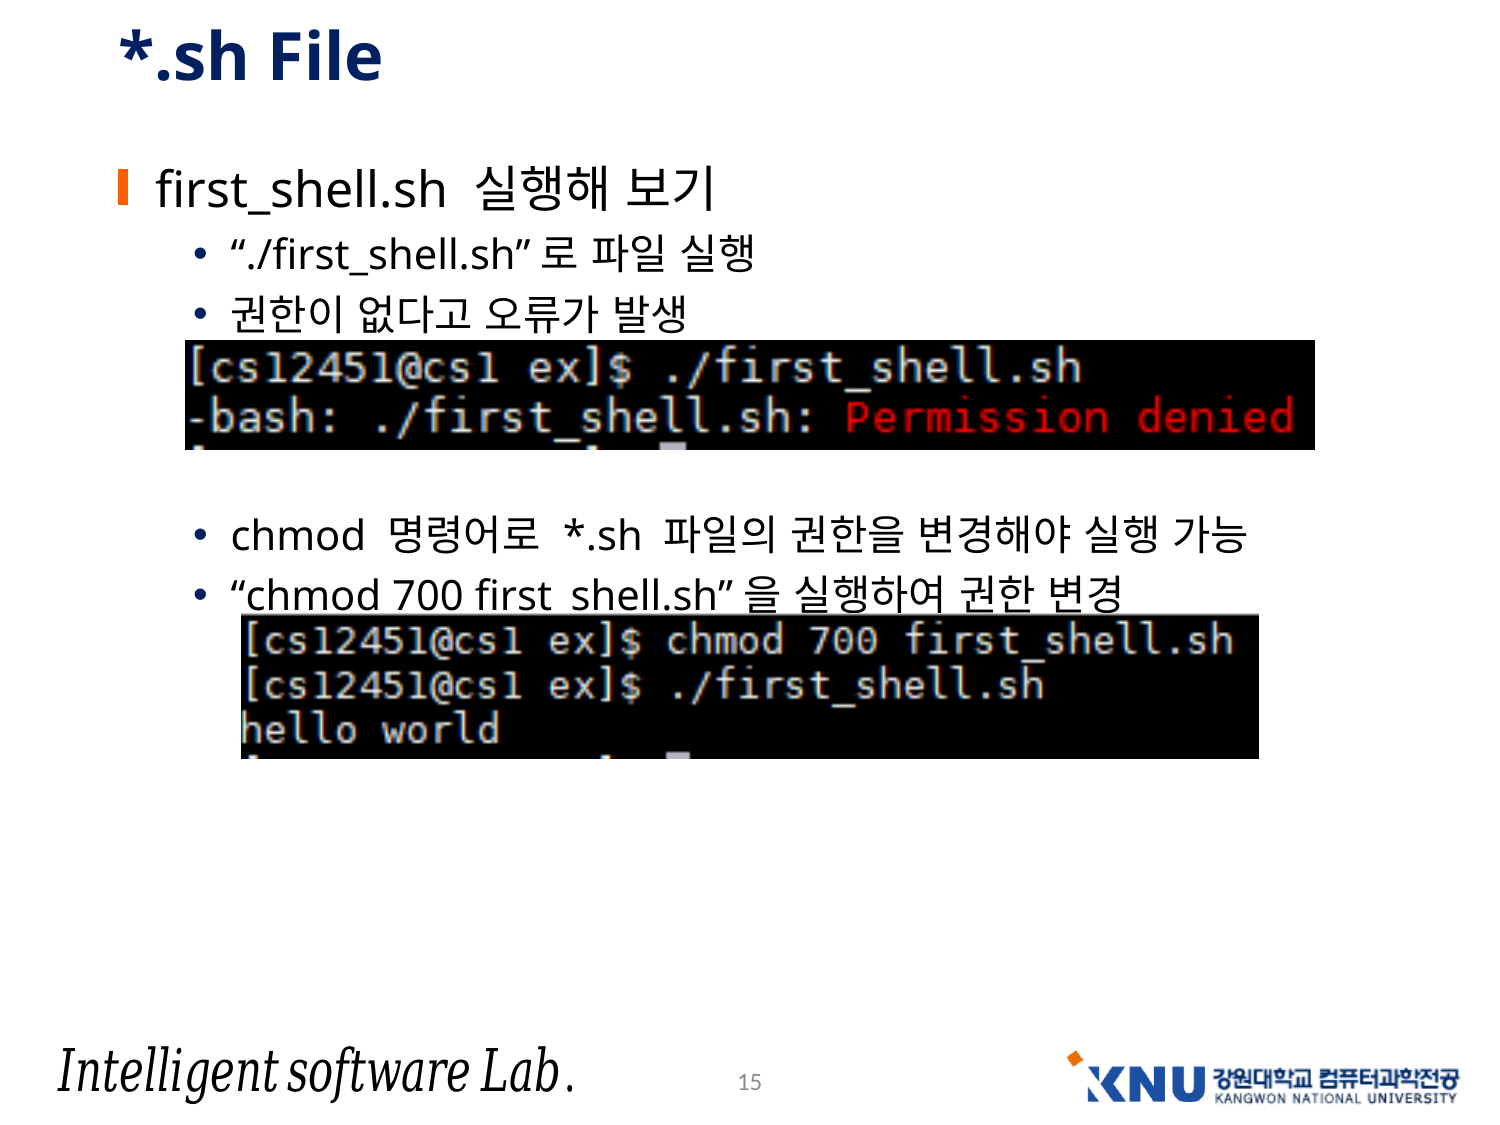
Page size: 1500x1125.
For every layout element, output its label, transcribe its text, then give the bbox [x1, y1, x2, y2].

title *.sh File [103, 15, 1397, 101]
list first_shell.sh 실행해 보기 “./first_shell.sh”로 파일 실행 권한이 없다고 오류가 발생 chmod 명령어로 *.sh 파일의 권한을 변경해야 실행 가능 “chmod 700 first_shell.sh”을 실행하여 권한 변경 [103, 149, 1397, 1002]
picture [241, 613, 1259, 759]
picture [1066, 1050, 1205, 1102]
picture [1206, 1063, 1468, 1106]
picture [185, 340, 1315, 450]
picture [118, 169, 128, 205]
